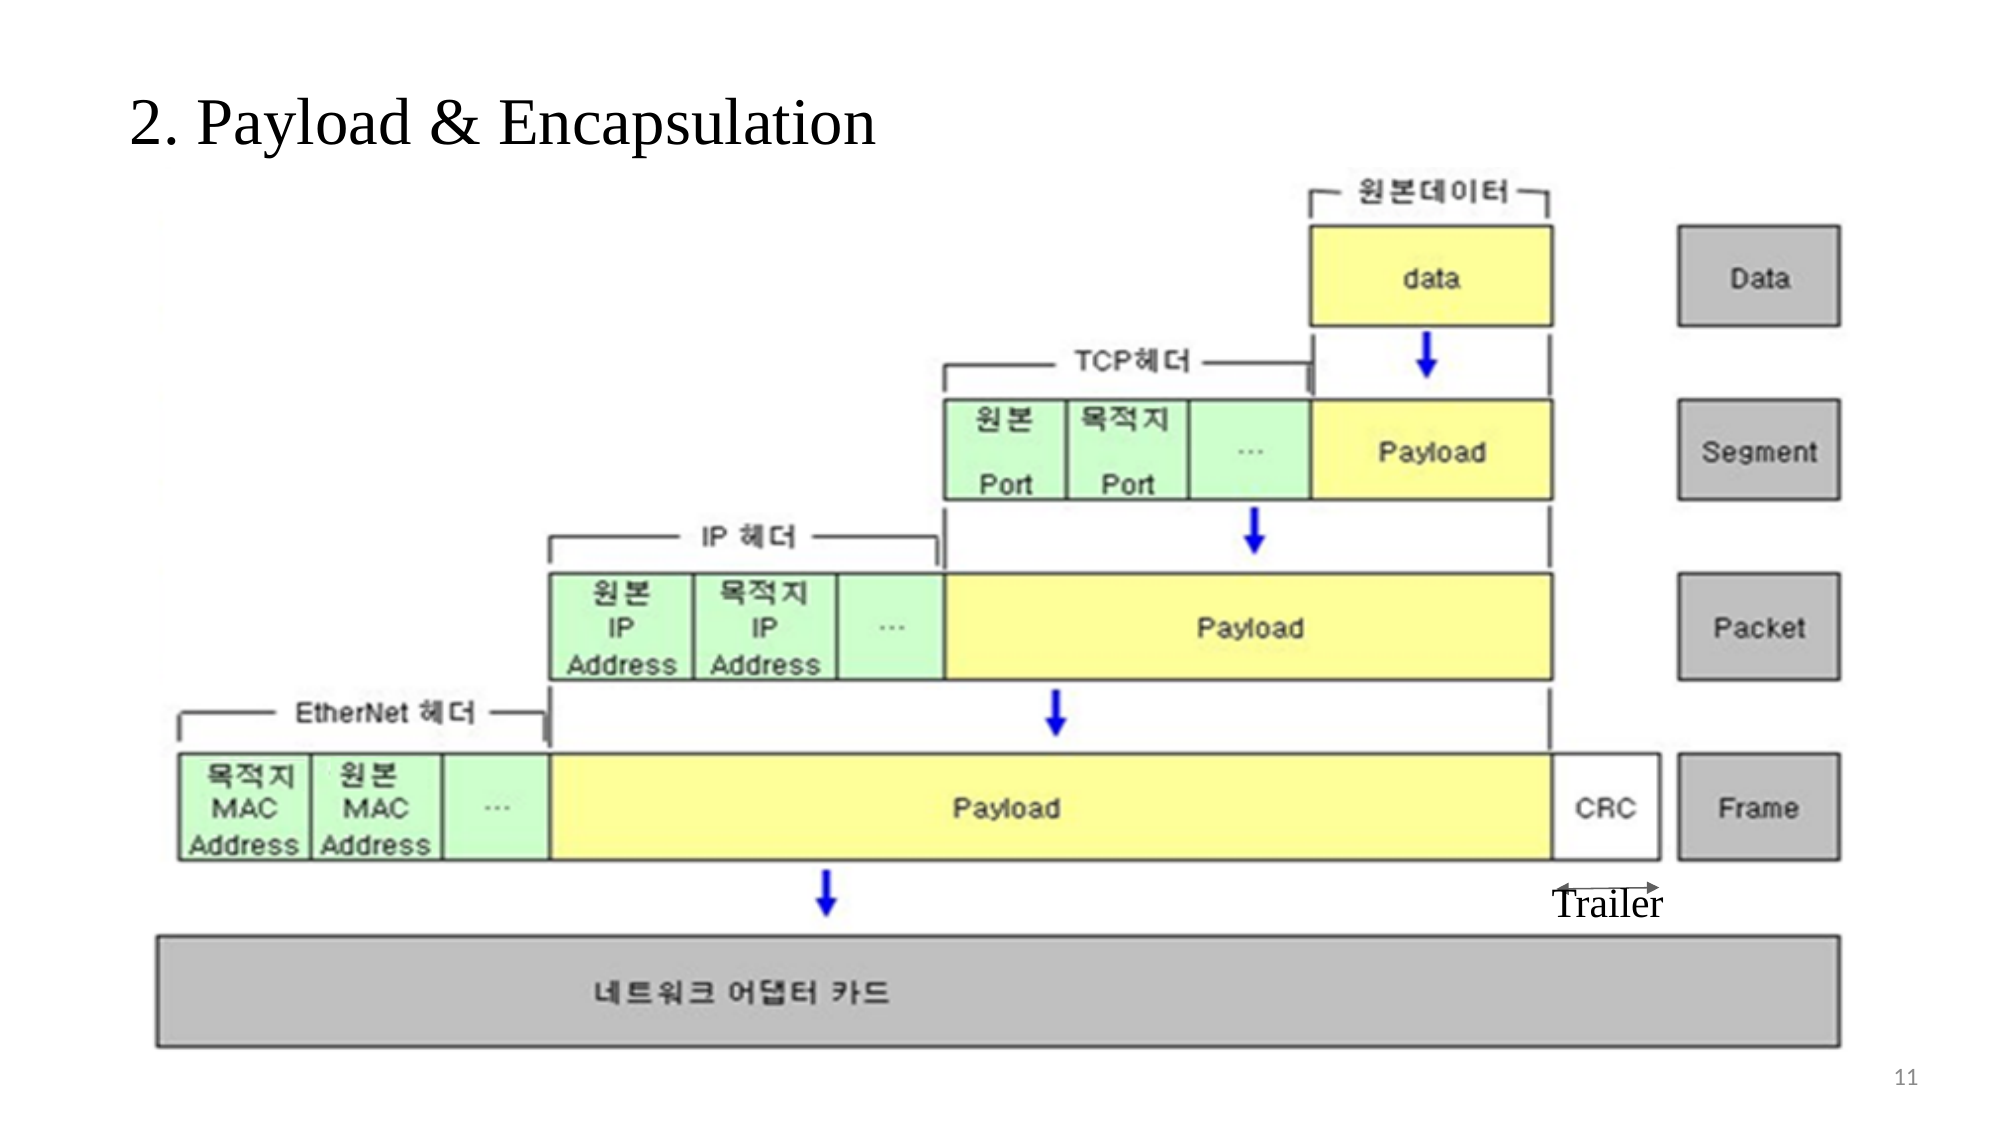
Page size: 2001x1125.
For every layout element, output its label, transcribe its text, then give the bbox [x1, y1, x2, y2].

text_box 2. Payload & Encapsulation [41, 70, 1402, 978]
slide_number 11 [1596, 1045, 1934, 1106]
picture [145, 167, 1859, 1060]
